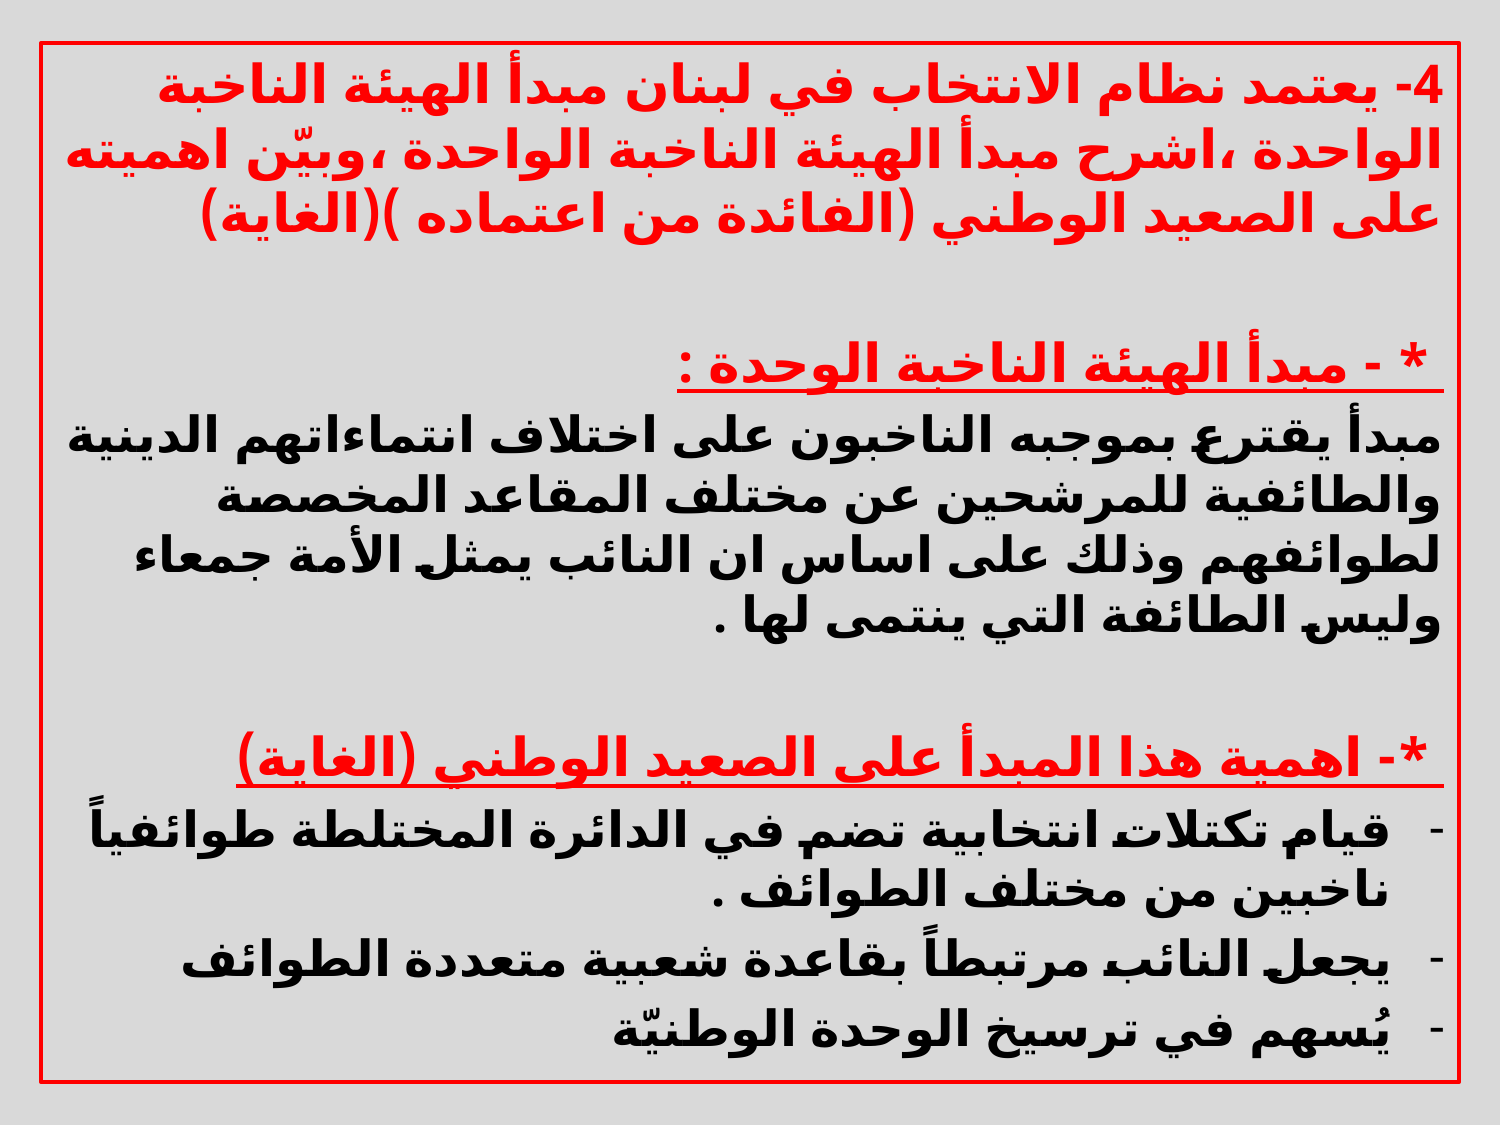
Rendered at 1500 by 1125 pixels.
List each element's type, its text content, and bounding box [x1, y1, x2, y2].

list 4- يعتمد نظام الانتخاب في لبنان مبدأ الهيئة الناخبة الواحدة ،اشرح مبدأ الهيئة الناخبة الواحدة ،وبيّن اهميته على الصعيد الوطني (الفائدة من اعتماده )(الغاية) * - مبدأ الهيئة الناخبة الوحدة : مبدأ يقترع بموجبه الناخبون على اختلاف انتماءاتهم الدينية والطائفية للمرشحين عن مختلف المقاعد المخصصة لطوائفهم وذلك على اساس ان النائب يمثل الأمة جمعاء وليس الطائفة التي ينتمى لها . *- اهمية هذا المبدأ على الصعيد الوطني (الغاية) قيام تكتلات انتخابية تضم في الدائرة المختلطة طوائفياً ناخبين من مختلف الطوائف . يجعل النائب مرتبطاً بقاعدة شعبية متعددة الطوائف يُسهم في ترسيخ الوحدة الوطنيّة [39, 41, 1461, 1084]
